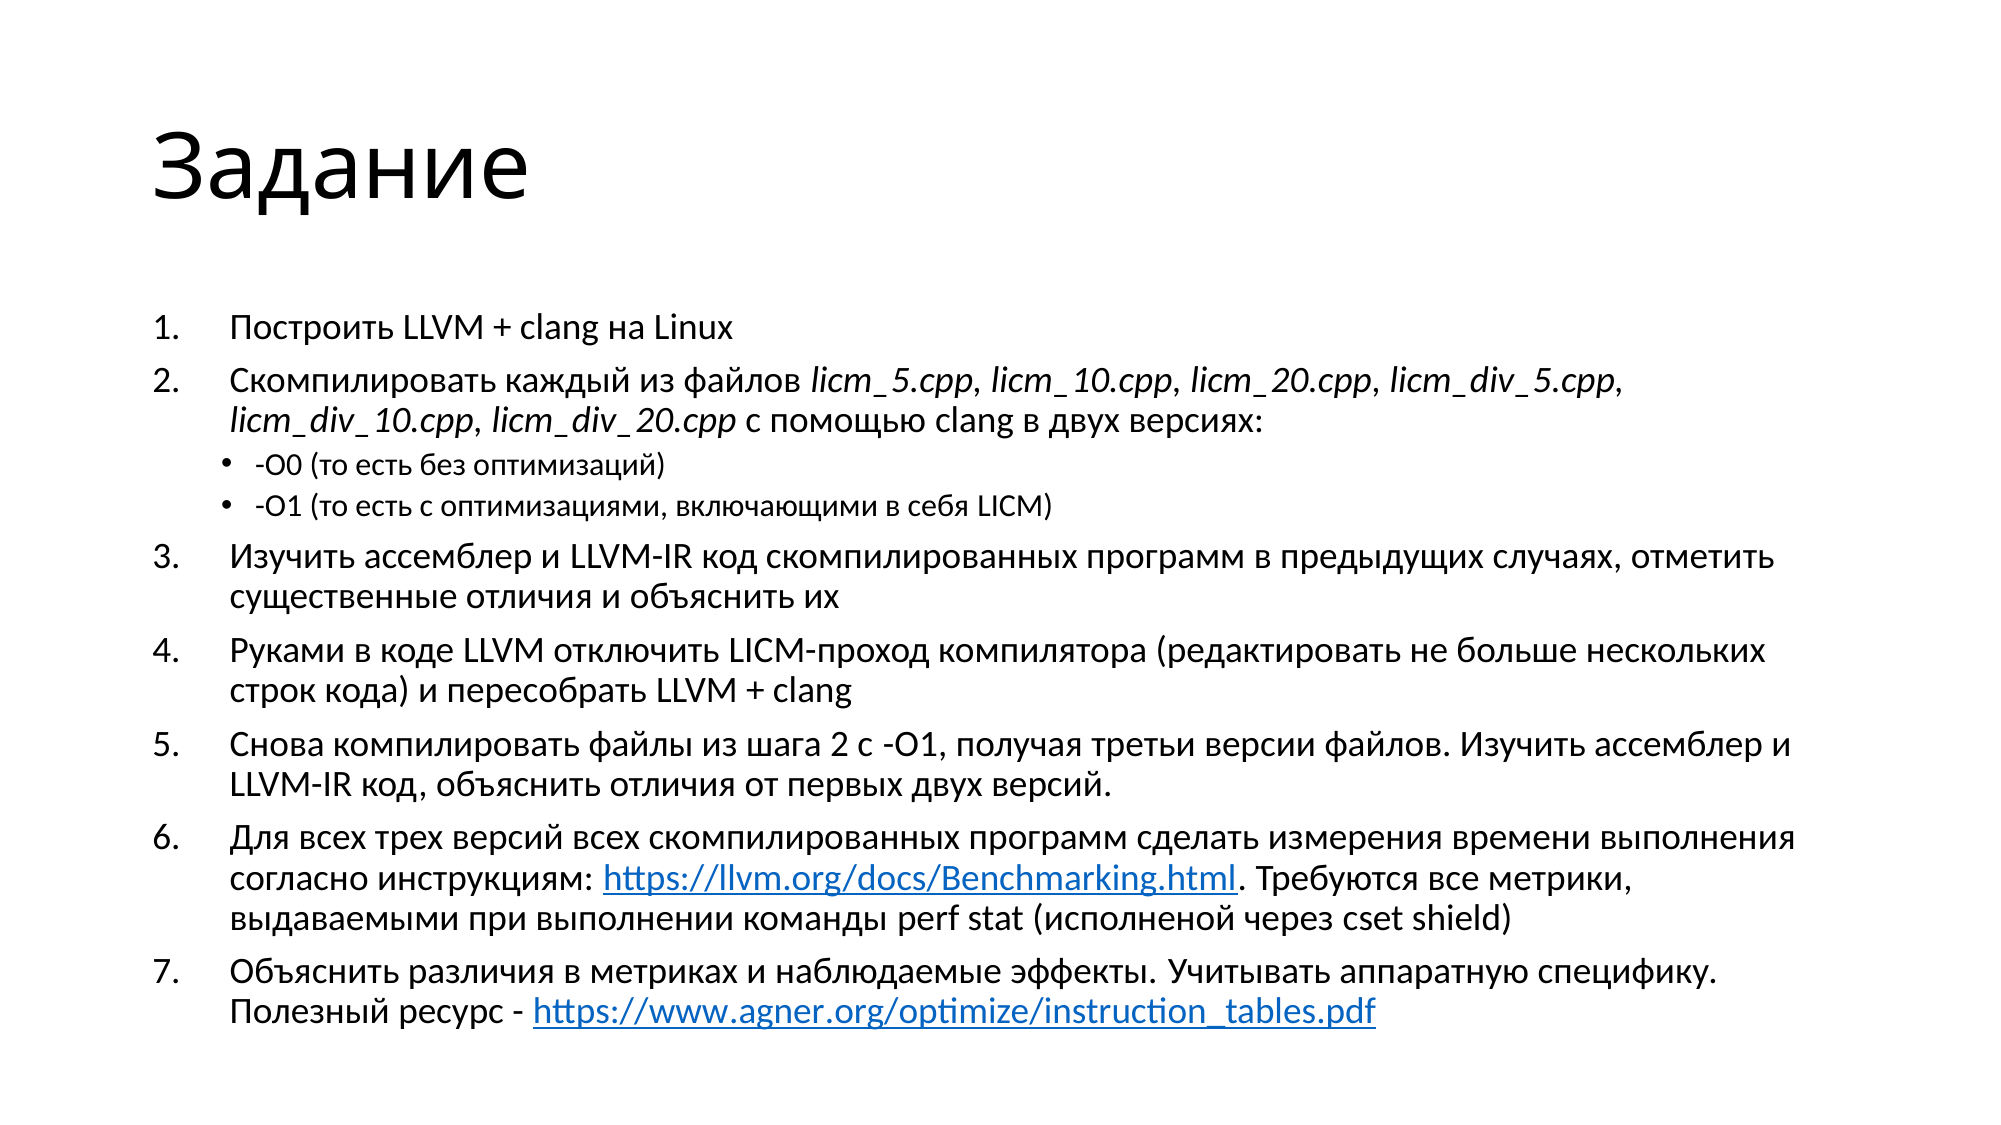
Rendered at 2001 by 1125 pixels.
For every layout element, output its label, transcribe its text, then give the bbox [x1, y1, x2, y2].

list Построить LLVM + clang на Linux Скомпилировать каждый из файлов licm_5.cpp, licm_10.cpp, licm_20.cpp, licm_div_5.cpp, licm_div_10.cpp, licm_div_20.cpp с помощью clang в двух версиях: -О0 (то есть без оптимизаций) -О1 (то есть с оптимизациями, включающими в себя LICM) Изучить ассемблер и LLVM-IR код скомпилированных программ в предыдущих случаях, отметить существенные отличия и объяснить их Руками в коде LLVM отключить LICM-проход компилятора (редактировать не больше нескольких строк кода) и пересобрать LLVM + clang Снова компилировать файлы из шага 2 с -O1, получая третьи версии файлов. Изучить ассемблер и LLVM-IR код, объяснить отличия от первых двух версий. Для всех трех версий всех скомпилированных программ сделать измерения времени выполнения согласно инструкциям: https://llvm.org/docs/Benchmarking.html. Требуются все метрики, выдаваемыми при выполнении команды perf stat (исполненой через cset shield) Объяснить различия в метриках и наблюдаемые эффекты. Учитывать аппаратную специфику. Полезный ресурс - https://www.agner.org/optimize/instruction_tables.pdf [137, 299, 1863, 1046]
title Задание [137, 59, 1863, 278]
